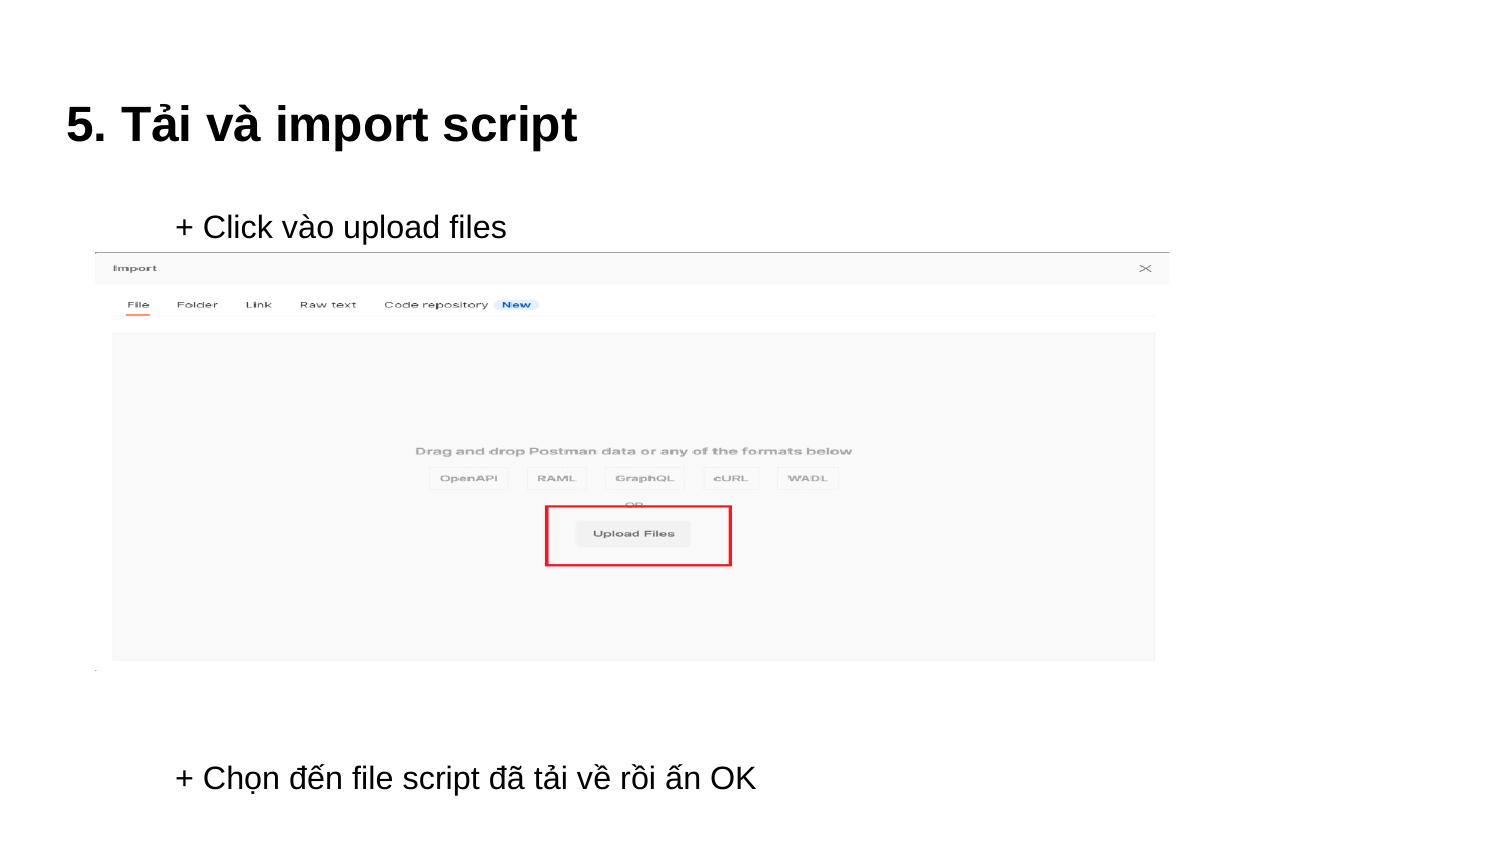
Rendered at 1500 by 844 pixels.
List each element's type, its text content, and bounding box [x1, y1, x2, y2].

picture [95, 251, 1271, 672]
title 5. Tải và import script [51, 72, 1449, 167]
list + Click vào upload files + Chọn đến file script đã tải về rồi ấn OK [51, 189, 1449, 814]
